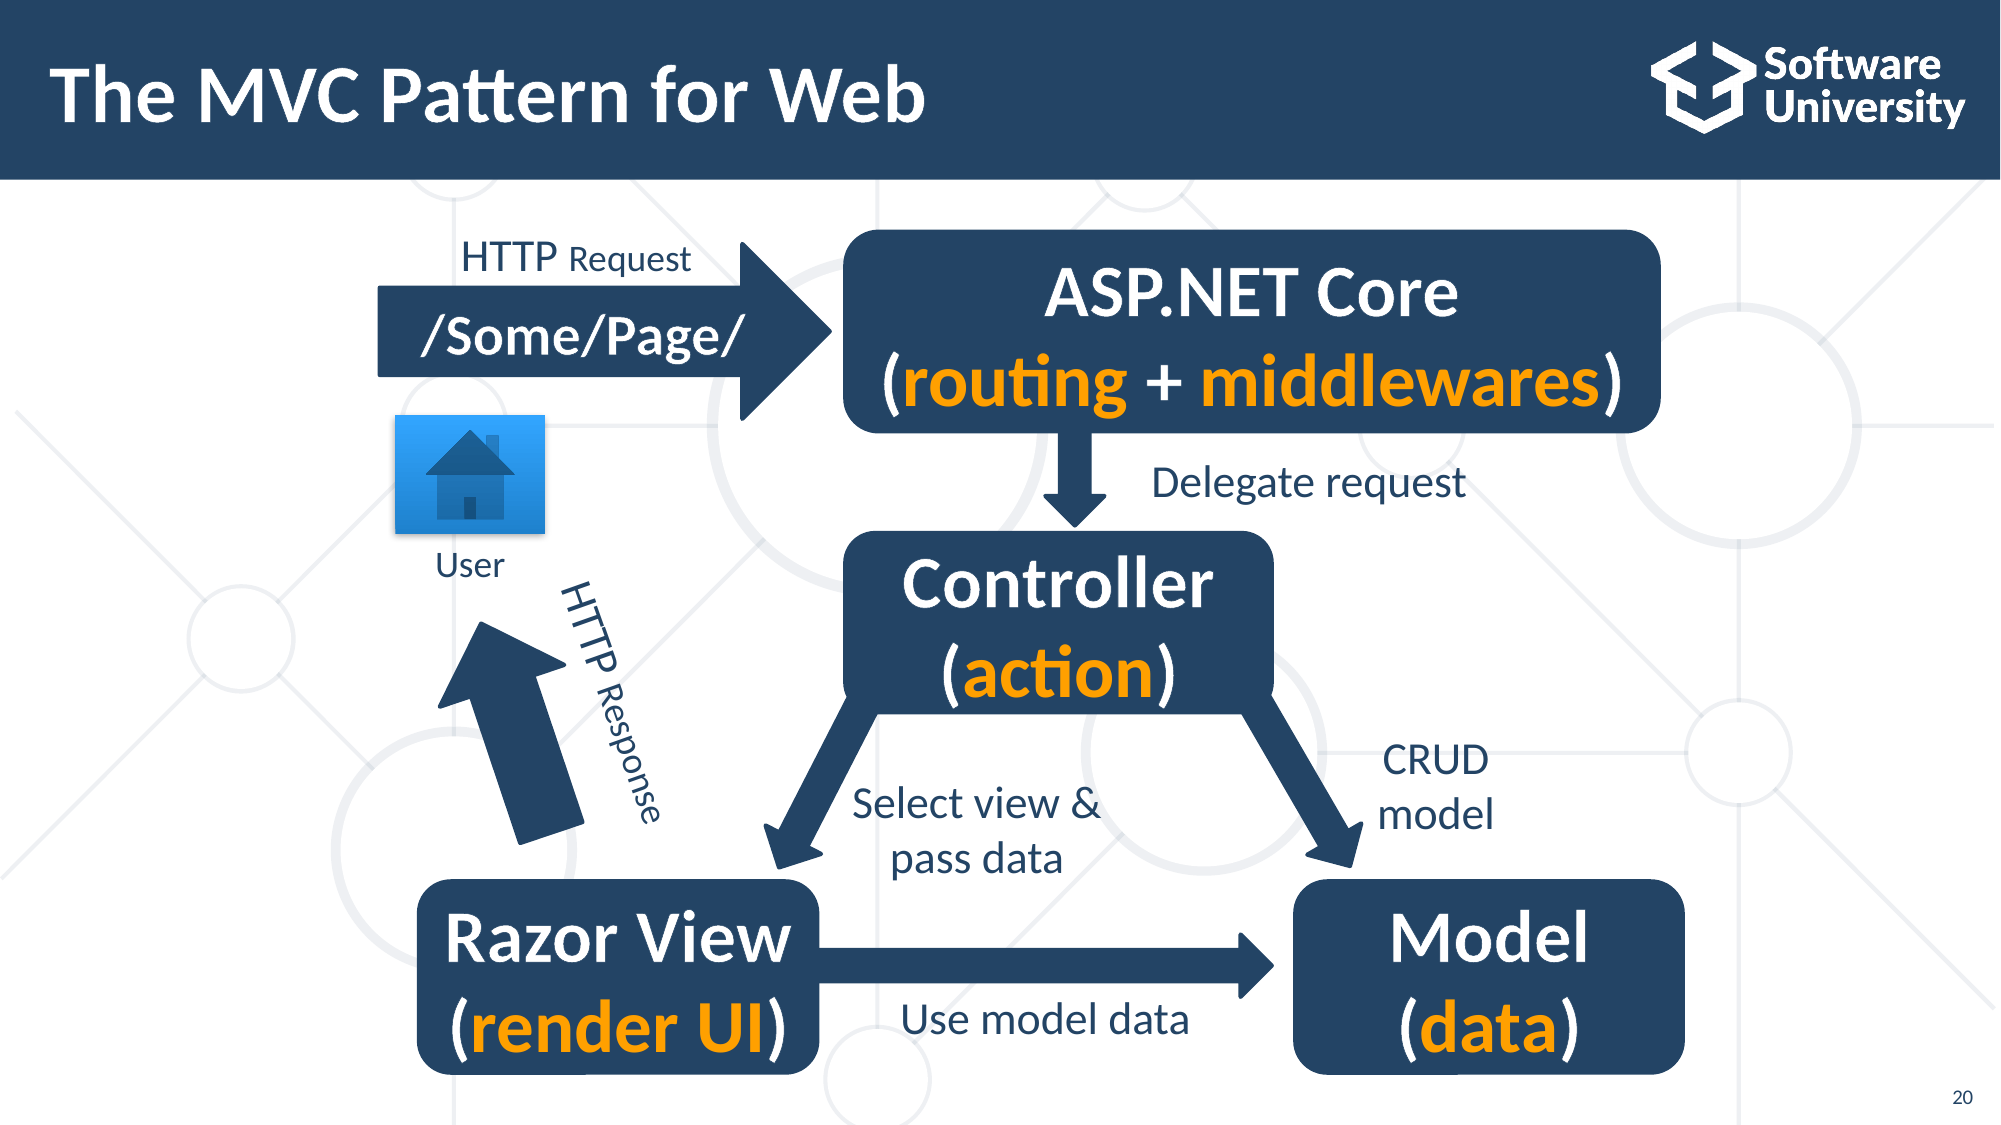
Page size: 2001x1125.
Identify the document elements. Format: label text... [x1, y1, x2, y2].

text_box User [395, 532, 546, 593]
text_box Razor View (render UI) [416, 879, 820, 1075]
text_box [1240, 693, 1311, 835]
text_box [395, 415, 546, 532]
text_box [1305, 846, 1358, 869]
text_box Delegate request [1096, 444, 1523, 515]
picture [1651, 41, 1966, 134]
text_box Use model data [832, 981, 1258, 1052]
text_box HTTP Request [395, 217, 758, 288]
text_box ASP.NET Core (routing + middlewares) [843, 229, 1661, 434]
text_box Controller (action) [843, 530, 1274, 715]
text_box HTTP Response [535, 545, 704, 858]
text_box /Some/Page/ [377, 256, 832, 421]
title The MVC Pattern for Web [31, 16, 1625, 162]
text_box Select view & pass data [825, 765, 1129, 890]
text_box [437, 621, 585, 845]
text_box CRUD model [1311, 720, 1561, 846]
text_box Model (data) [1293, 879, 1685, 1075]
text_box [763, 689, 882, 870]
slide_number 20 [1927, 1067, 1989, 1117]
text_box [1043, 429, 1096, 528]
text_box [815, 932, 1274, 984]
